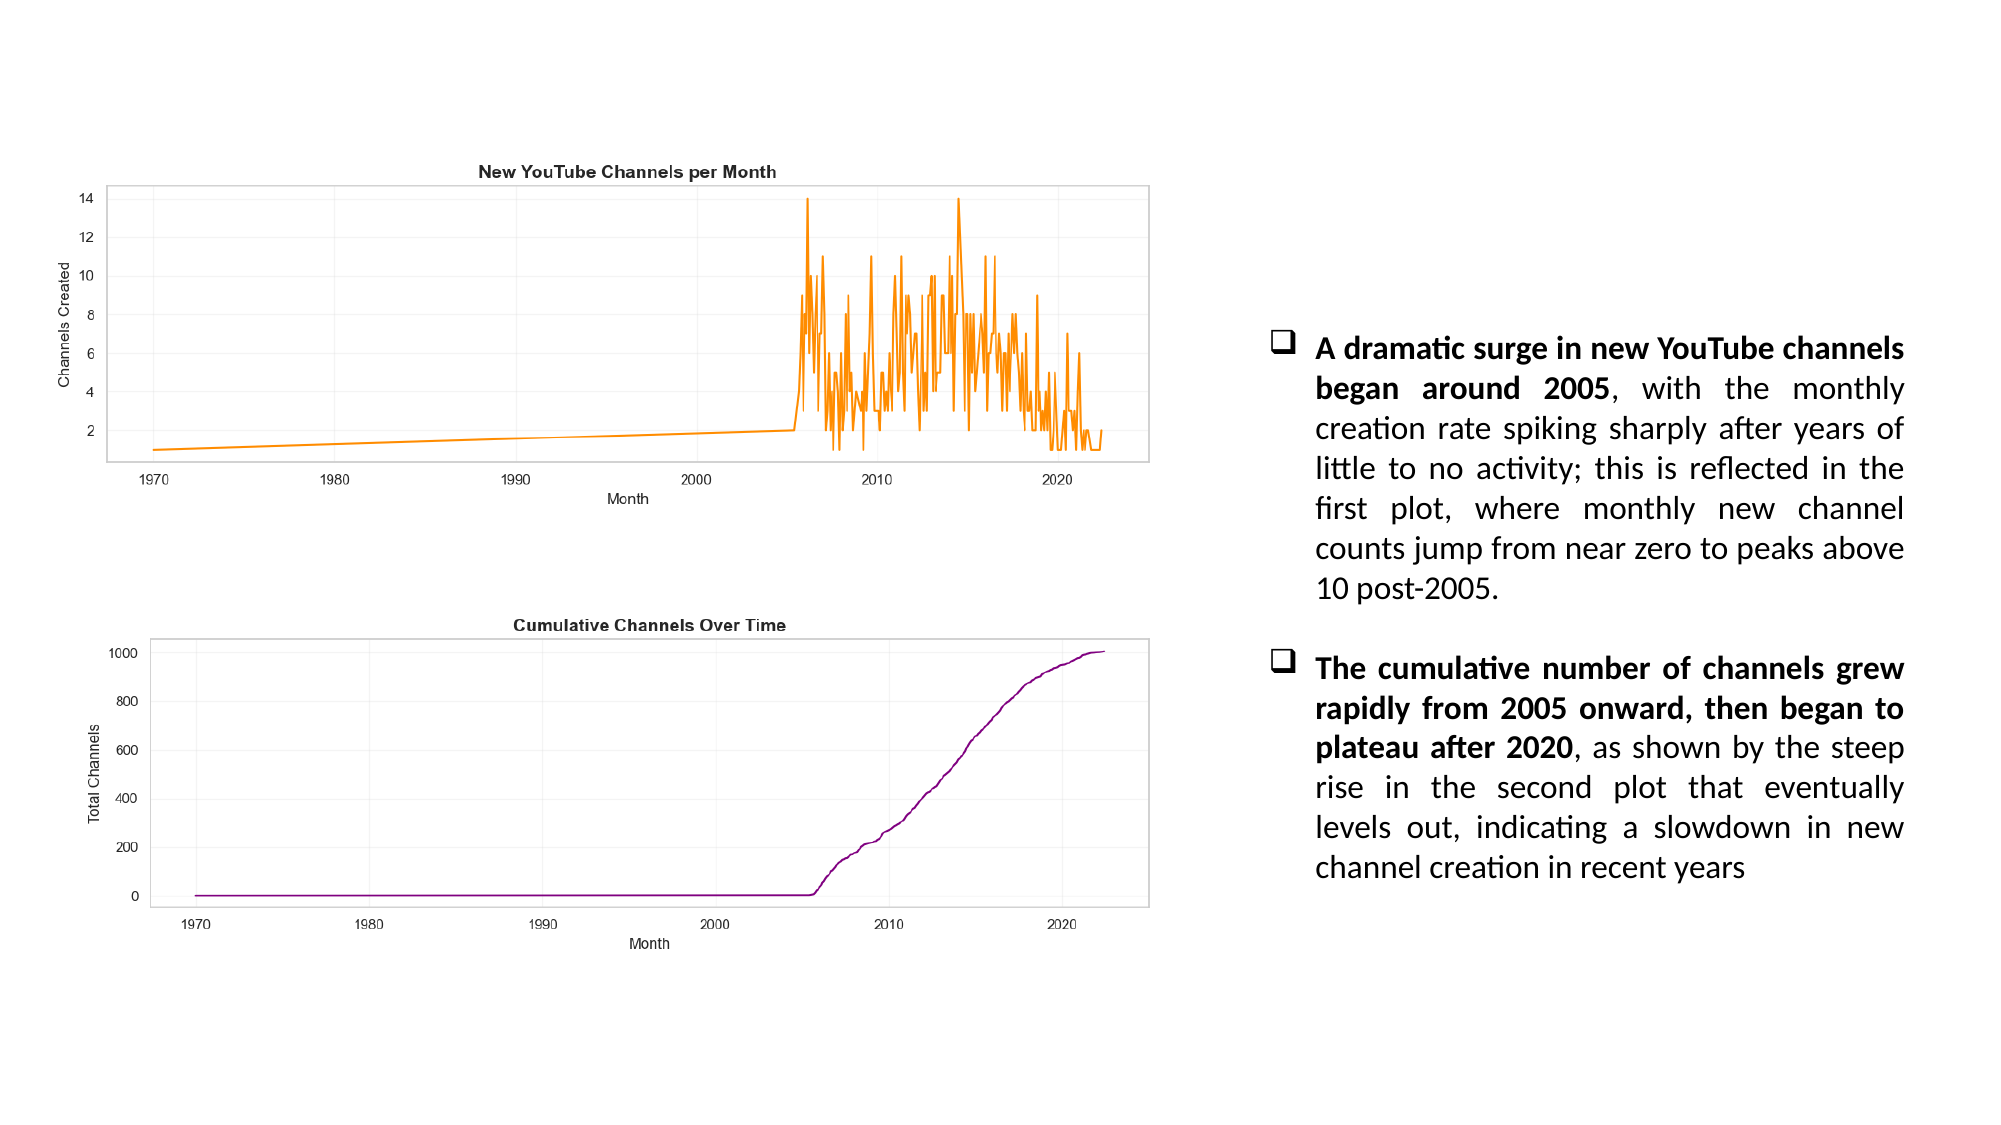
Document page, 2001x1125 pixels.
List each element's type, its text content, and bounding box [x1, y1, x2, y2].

picture [79, 609, 1158, 960]
text_box A dramatic surge in new YouTube channels began around 2005, with the monthly creation rate spiking sharply after years of little to no activity; this is reflected in the first plot, where monthly new channel counts jump from near zero to peaks above 10 post-2005. The cumulative number of channels grew rapidly from 2005 onward, then began to plateau after 2020, as shown by the steep rise in the second plot that eventually levels out, indicating a slowdown in new channel creation in recent years [1253, 319, 1921, 893]
picture [49, 155, 1158, 516]
